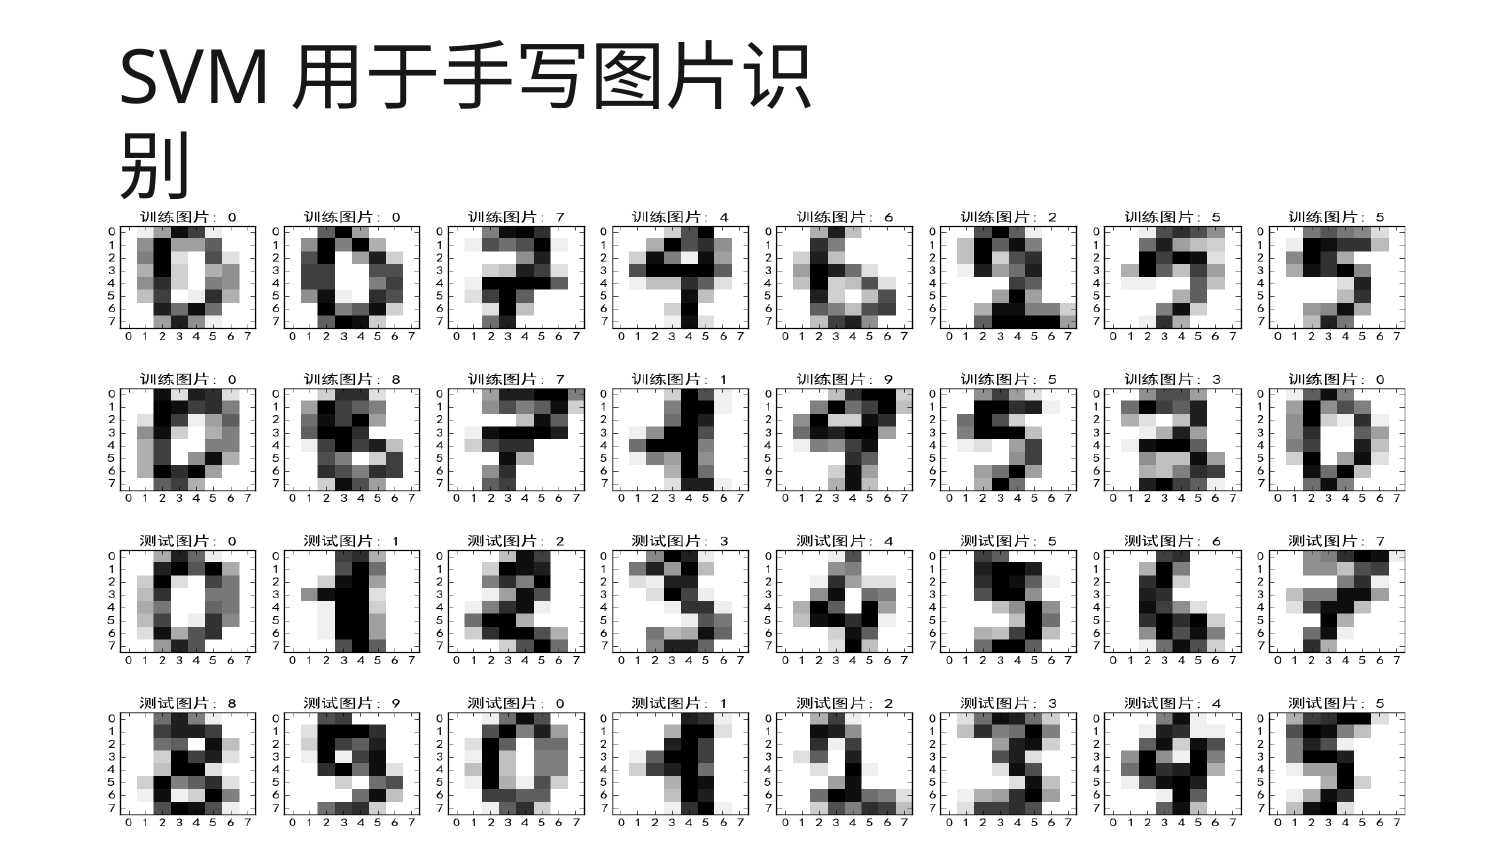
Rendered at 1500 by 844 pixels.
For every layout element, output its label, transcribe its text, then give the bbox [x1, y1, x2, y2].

text_box [107, 210, 1406, 826]
title SVM用于手写图片识别 [116, 26, 888, 209]
